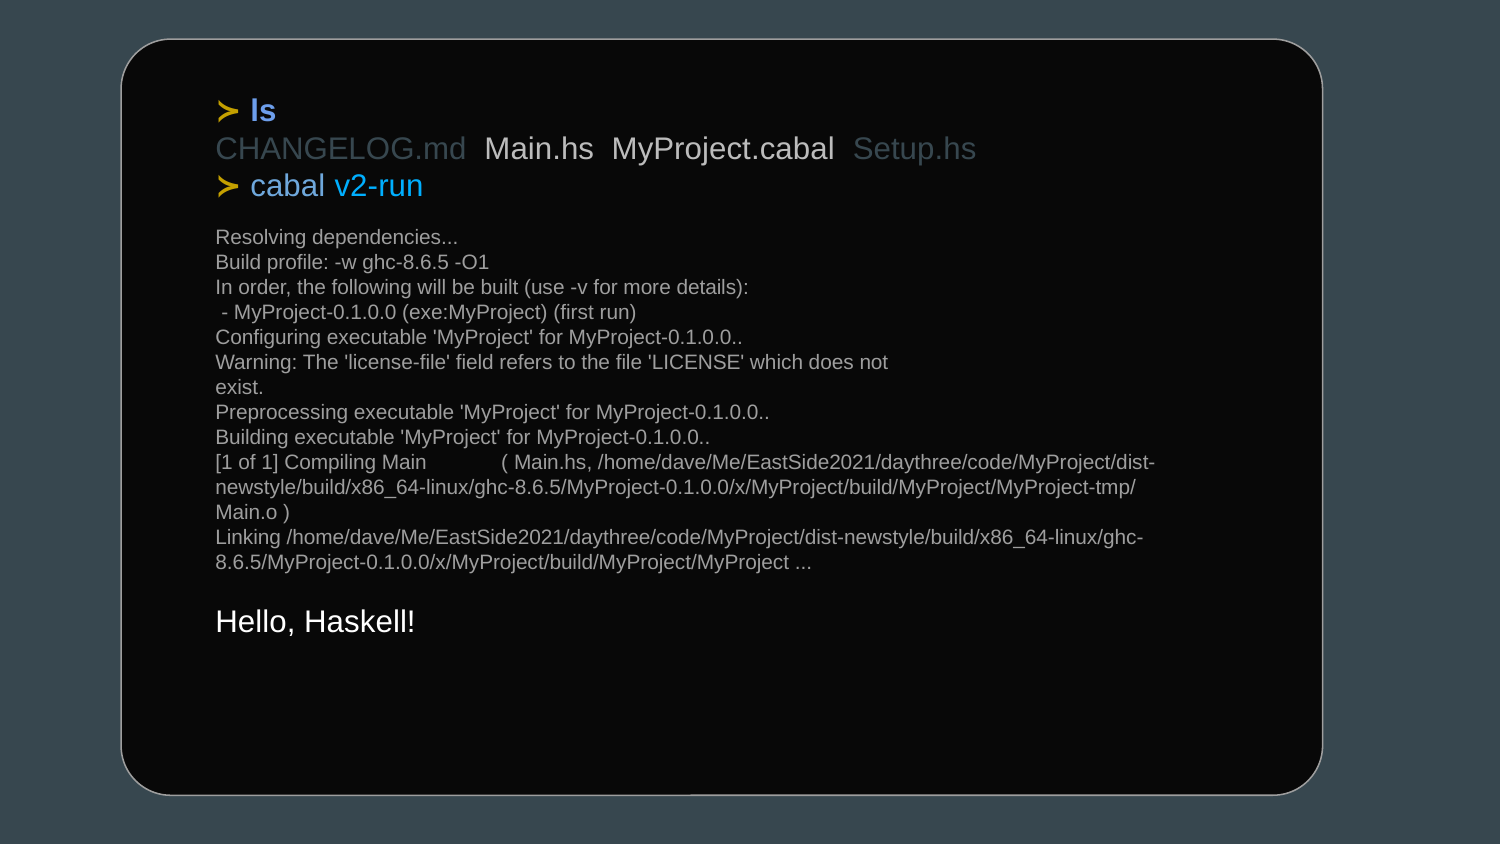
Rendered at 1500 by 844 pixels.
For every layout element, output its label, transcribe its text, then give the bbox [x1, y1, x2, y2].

text_box [121, 39, 1323, 796]
text_box ≻ ls CHANGELOG.md Main.hs MyProject.cabal Setup.hs ≻ cabal v2-run Resolving dependencies... Build profile: -w ghc-8.6.5 -O1 In order, the following will be built (use -v for more details): - MyProject-0.1.0.0 (exe:MyProject) (first run) Configuring executable 'MyProject' for MyProject-0.1.0.0.. Warning: The 'license-file' field refers to the file 'LICENSE' which does not exist. Preprocessing executable 'MyProject' for MyProject-0.1.0.0.. Building executable 'MyProject' for MyProject-0.1.0.0.. [1 of 1] Compiling Main ( Main.hs, /home/dave/Me/EastSide2021/daythree/code/MyProject/dist-newstyle/build/x86_64-linux/ghc-8.6.5/MyProject-0.1.0.0/x/MyProject/build/MyProject/MyProject-tmp/Main.o ) Linking /home/dave/Me/EastSide2021/daythree/code/MyProject/dist-newstyle/build/x86_64-linux/ghc-8.6.5/MyProject-0.1.0.0/x/MyProject/build/MyProject/MyProject ... Hello, Haskell! [200, 75, 1178, 745]
